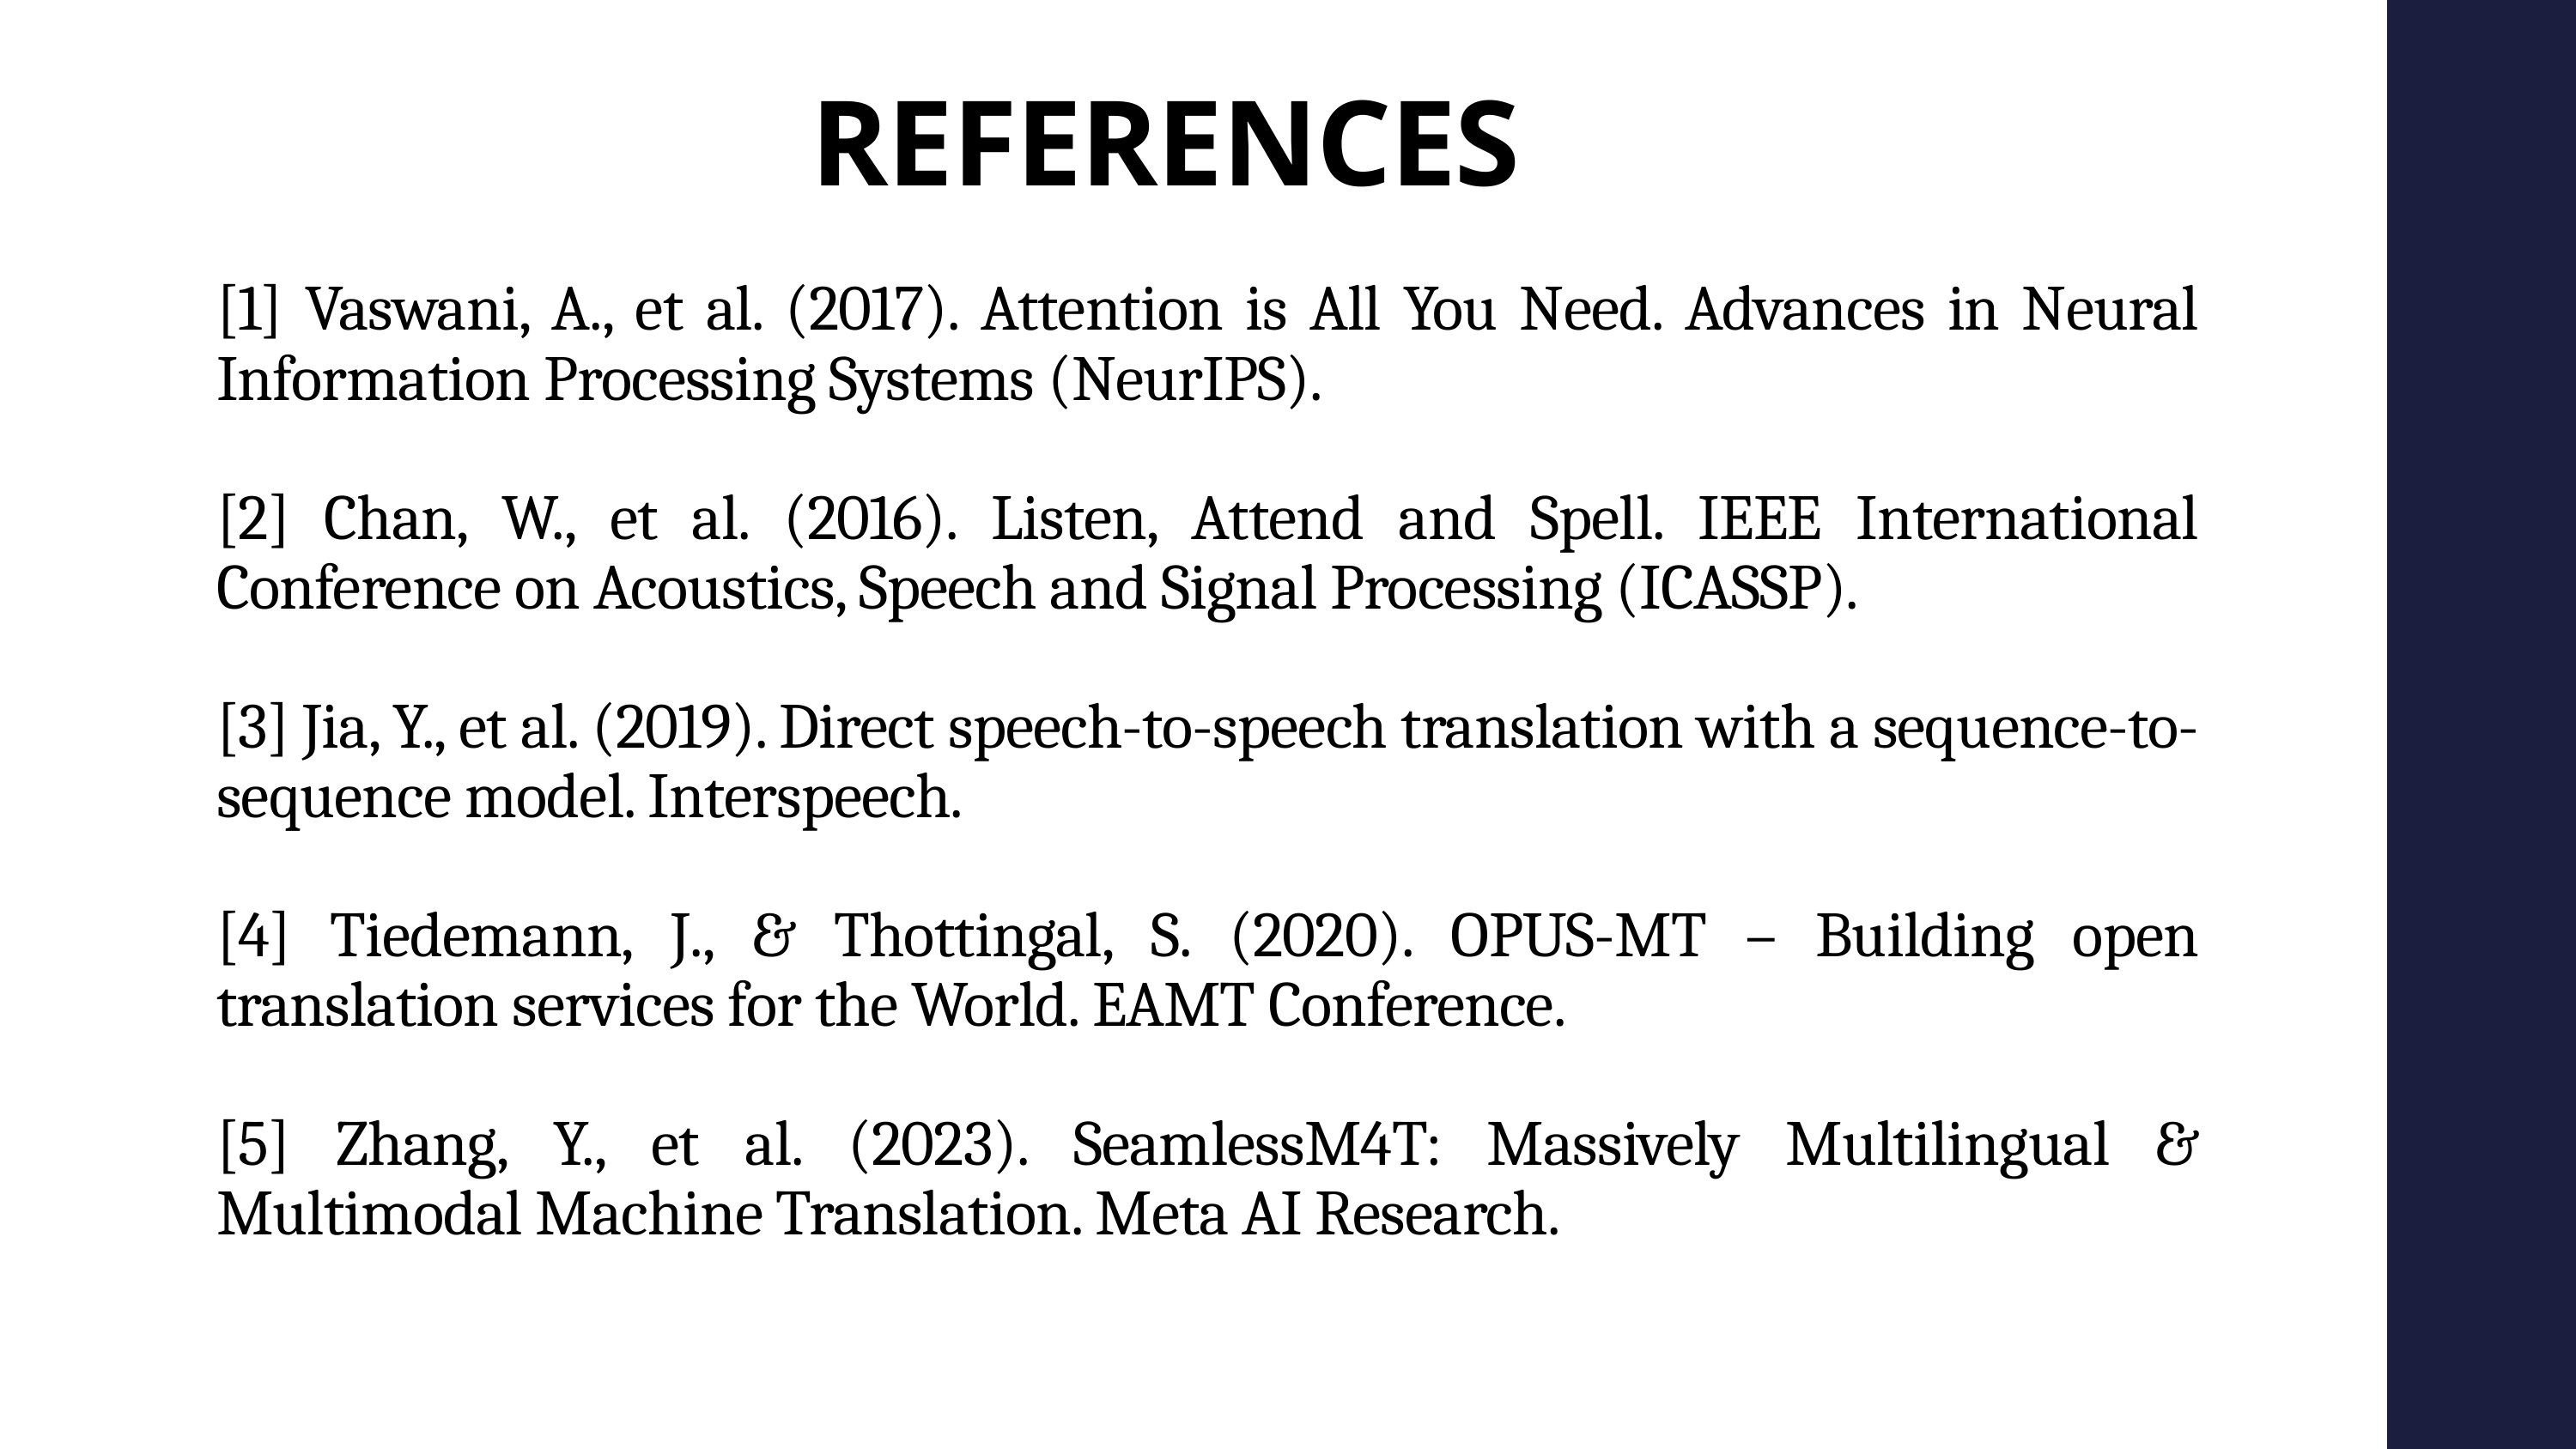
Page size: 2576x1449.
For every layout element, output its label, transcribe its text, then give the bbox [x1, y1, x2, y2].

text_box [2386, 0, 2576, 1449]
text_box [1] Vaswani, A., et al. (2017). Attention is All You Need. Advances in Neural Information Processing Systems (NeurIPS). [2] Chan, W., et al. (2016). Listen, Attend and Spell. IEEE International Conference on Acoustics, Speech and Signal Processing (ICASSP). [3] Jia, Y., et al. (2019). Direct speech-to-speech translation with a sequence-to-sequence model. Interspeech. [4] Tiedemann, J., & Thottingal, S. (2020). OPUS-MT – Building open translation services for the World. EAMT Conference. [5] Zhang, Y., et al. (2023). SeamlessM4T: Massively Multilingual & Multimodal Machine Translation. Meta AI Research. [216, 274, 2200, 1318]
text_box REFERENCES [653, 82, 1679, 210]
